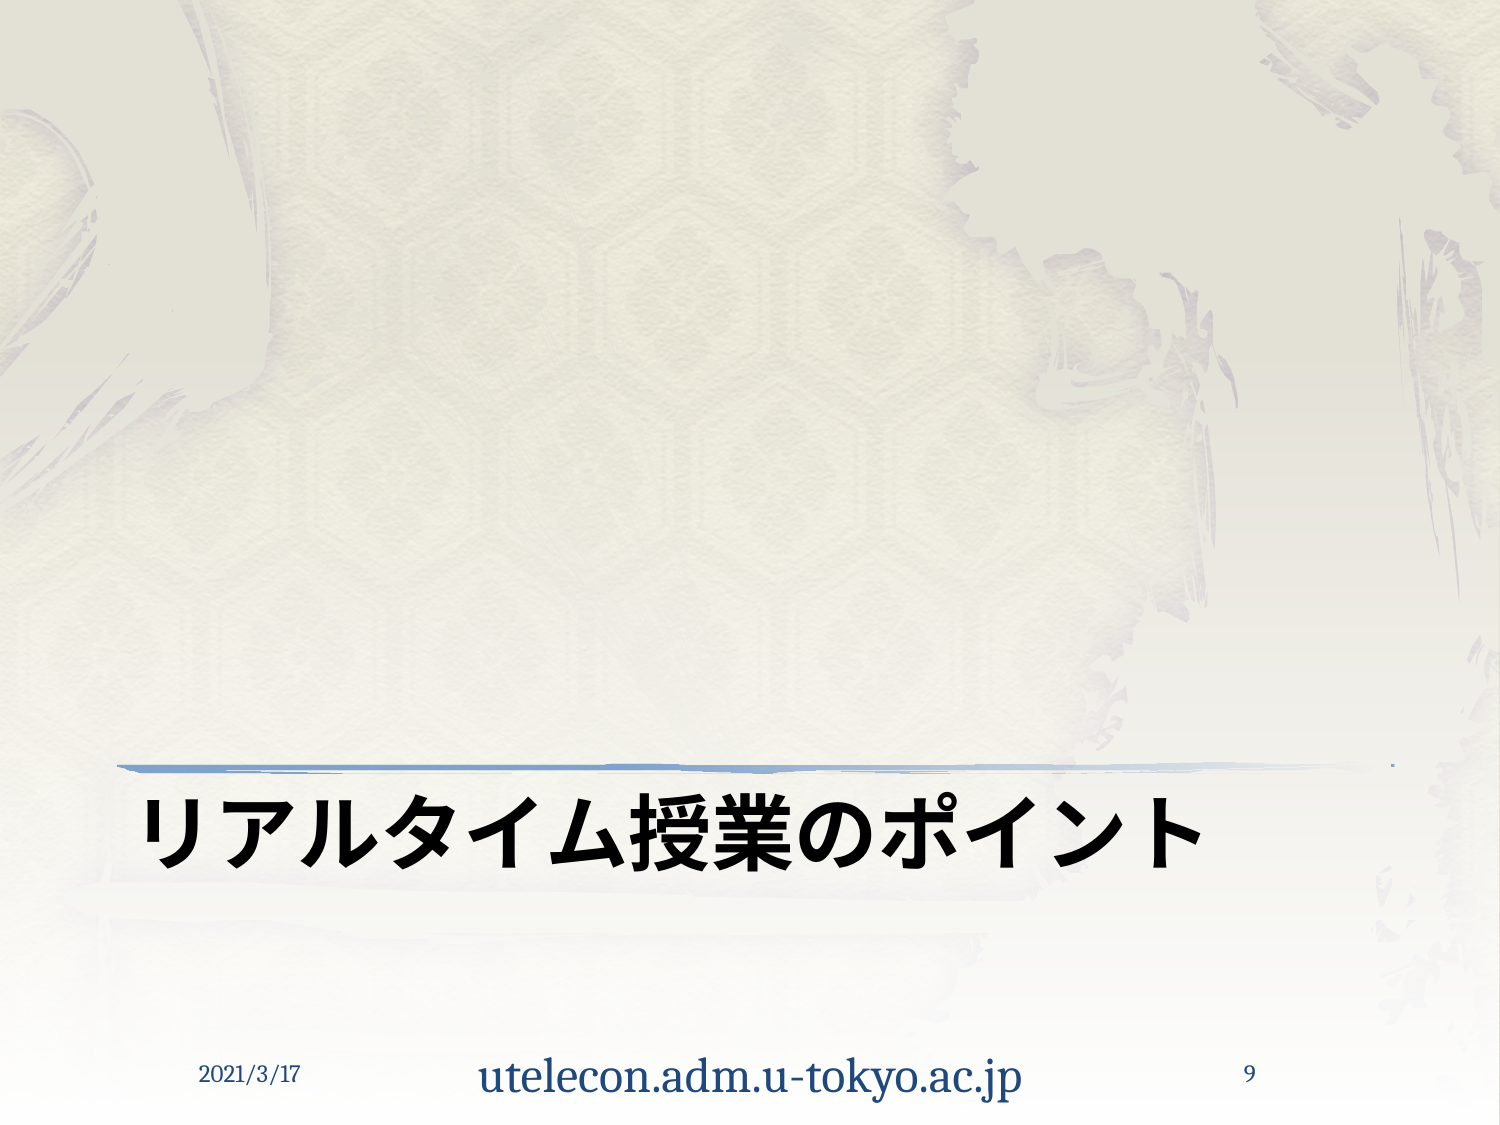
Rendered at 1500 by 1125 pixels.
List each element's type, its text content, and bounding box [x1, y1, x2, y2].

footer utelecon.adm.u-tokyo.ac.jp [425, 1042, 1074, 1103]
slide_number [75, 1042, 425, 1103]
title リアルタイム授業のポイント [117, 773, 1393, 903]
slide_number 9 [1074, 1042, 1425, 1103]
